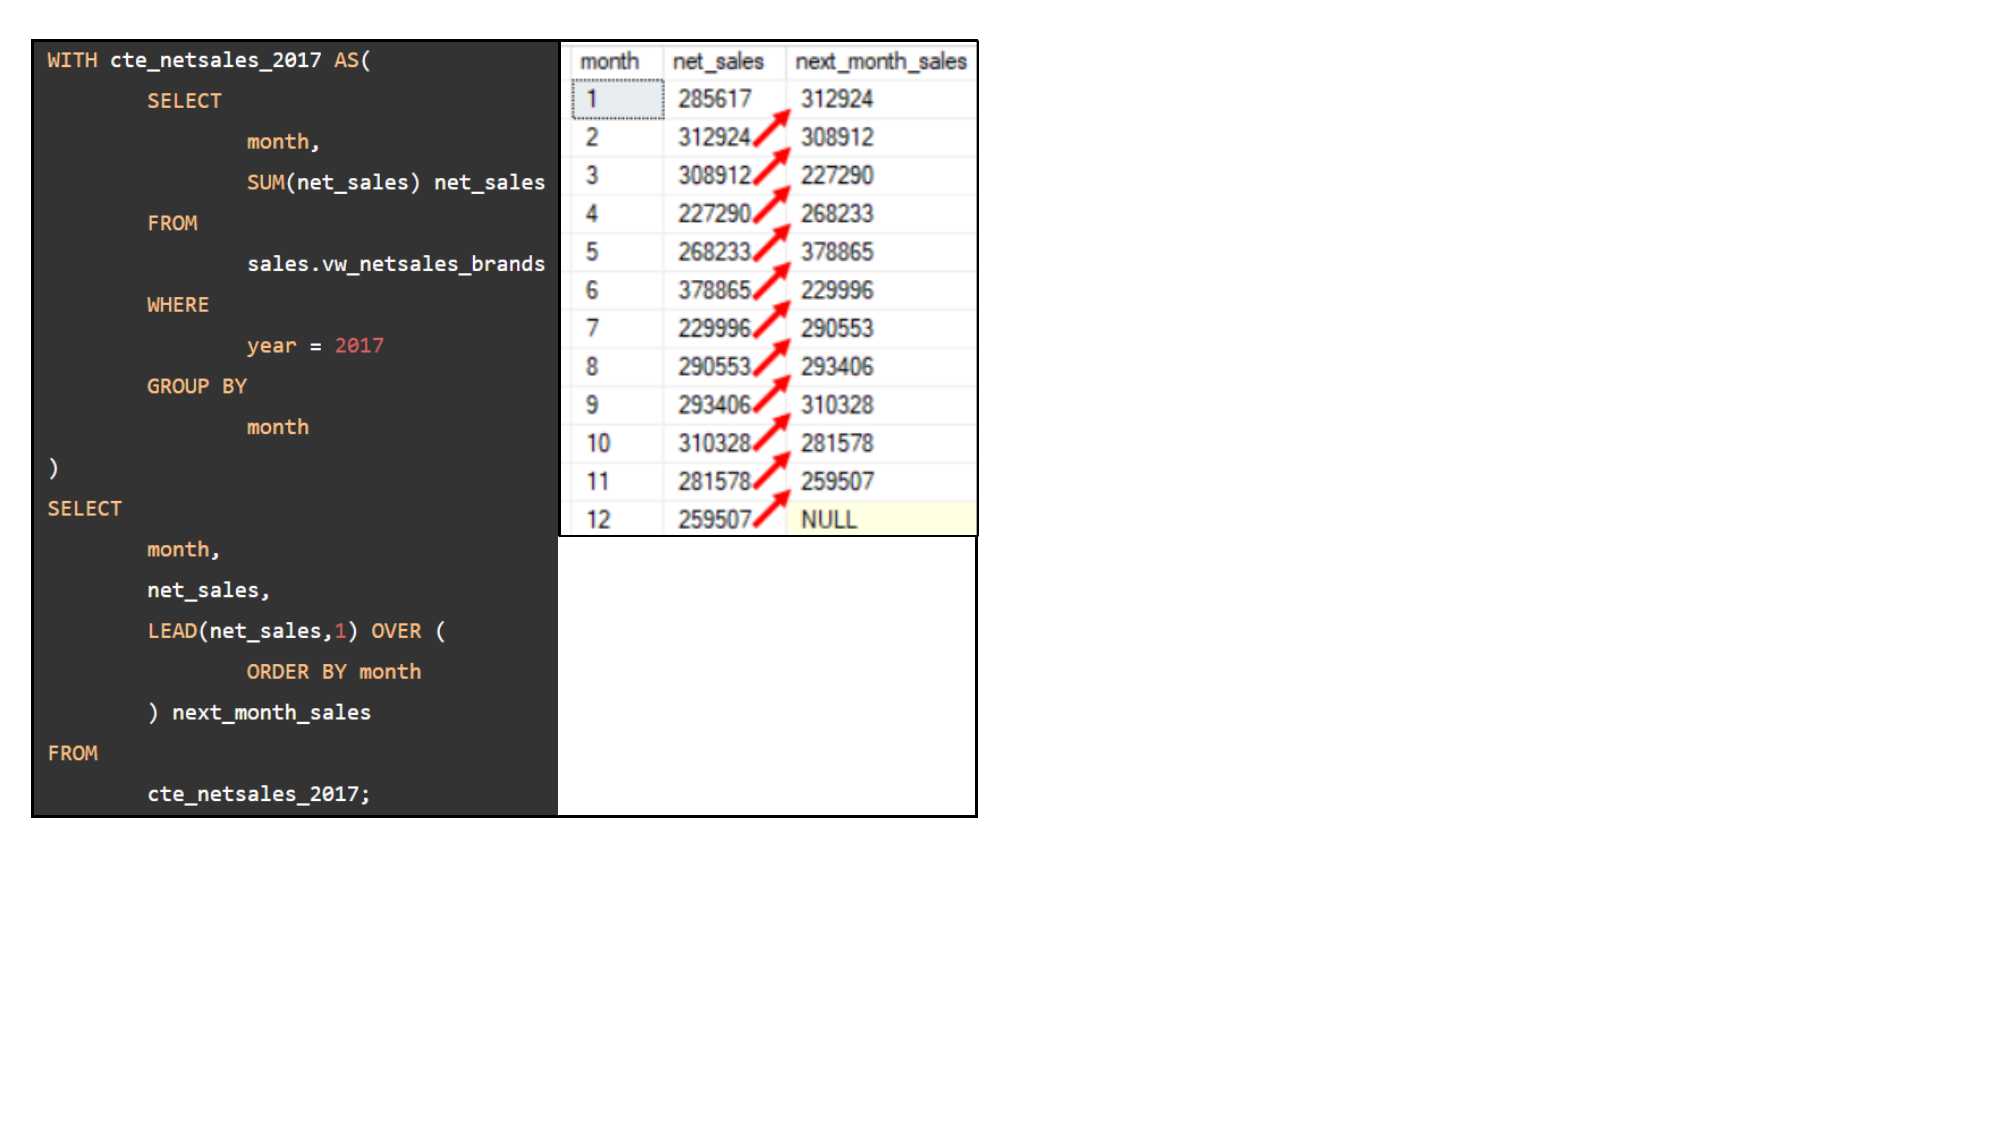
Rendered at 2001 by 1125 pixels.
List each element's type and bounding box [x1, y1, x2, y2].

picture [33, 40, 558, 818]
picture [560, 42, 977, 535]
text_box [558, 537, 978, 818]
